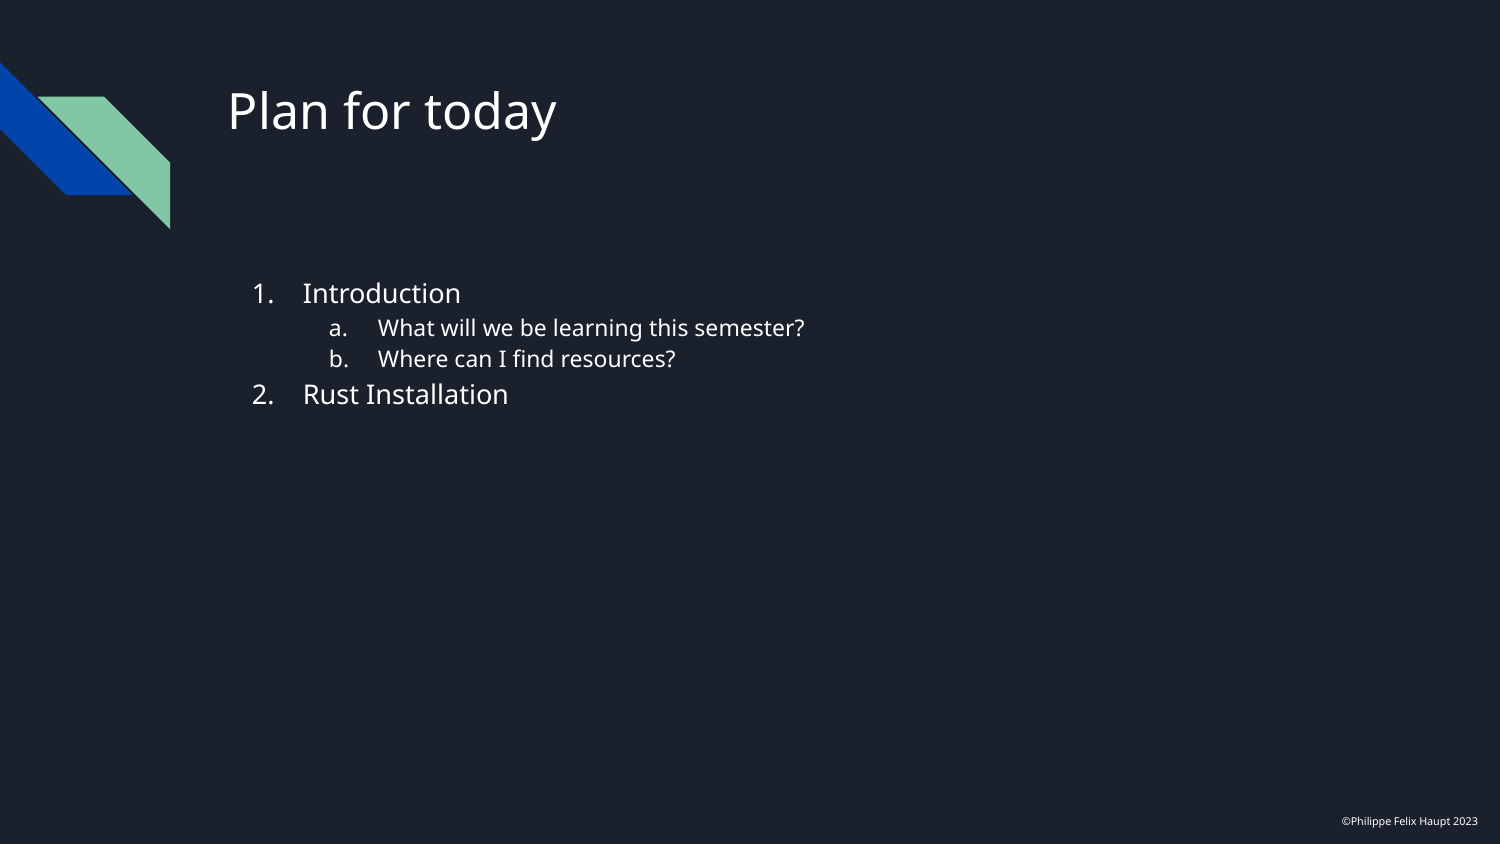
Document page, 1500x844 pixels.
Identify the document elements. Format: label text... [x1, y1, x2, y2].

subtitle ©Philippe Felix Haupt 2023 [1326, 801, 1500, 844]
list Introduction What will we be learning this semester? Where can I find resources? Rust Installation [212, 257, 1368, 735]
title Plan for today [212, 64, 1368, 215]
